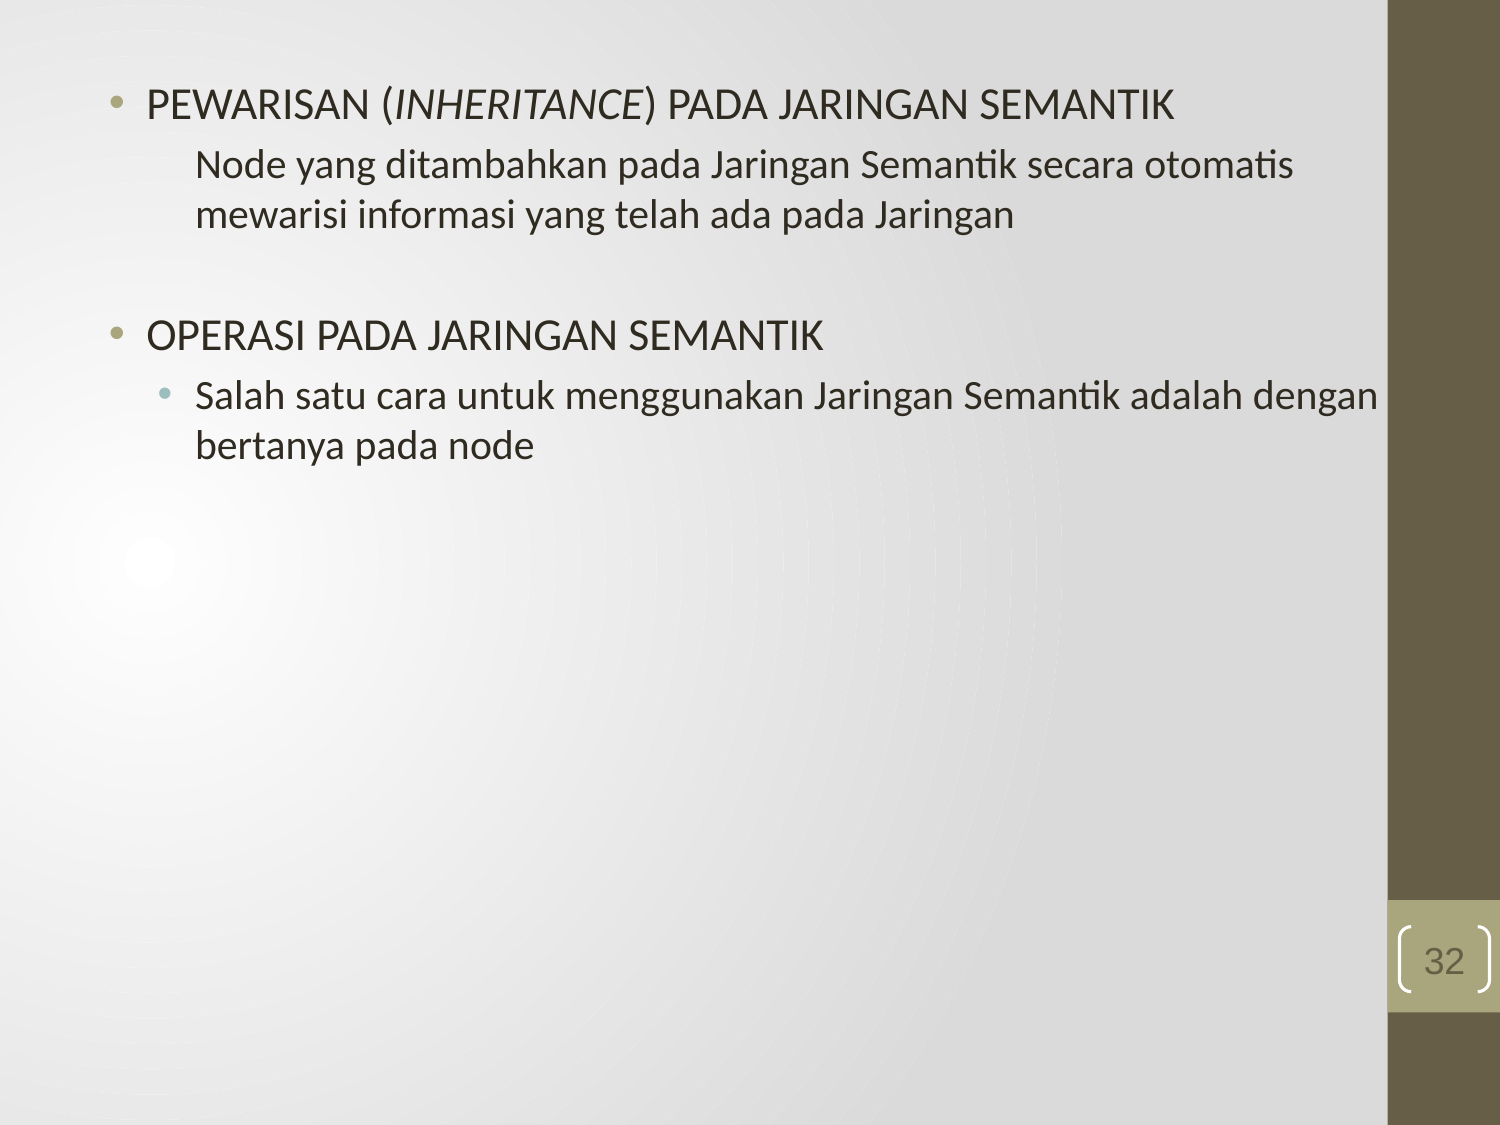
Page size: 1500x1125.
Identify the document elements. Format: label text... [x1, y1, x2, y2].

list PEWARISAN (INHERITANCE) PADA JARINGAN SEMANTIK Node yang ditambahkan pada Jaringan Semantik secara otomatis mewarisi informasi yang telah ada pada Jaringan OPERASI PADA JARINGAN SEMANTIK Salah satu cara untuk menggunakan Jaringan Semantik adalah dengan bertanya pada node [75, 66, 1425, 1006]
slide_number 32 [1397, 925, 1492, 994]
